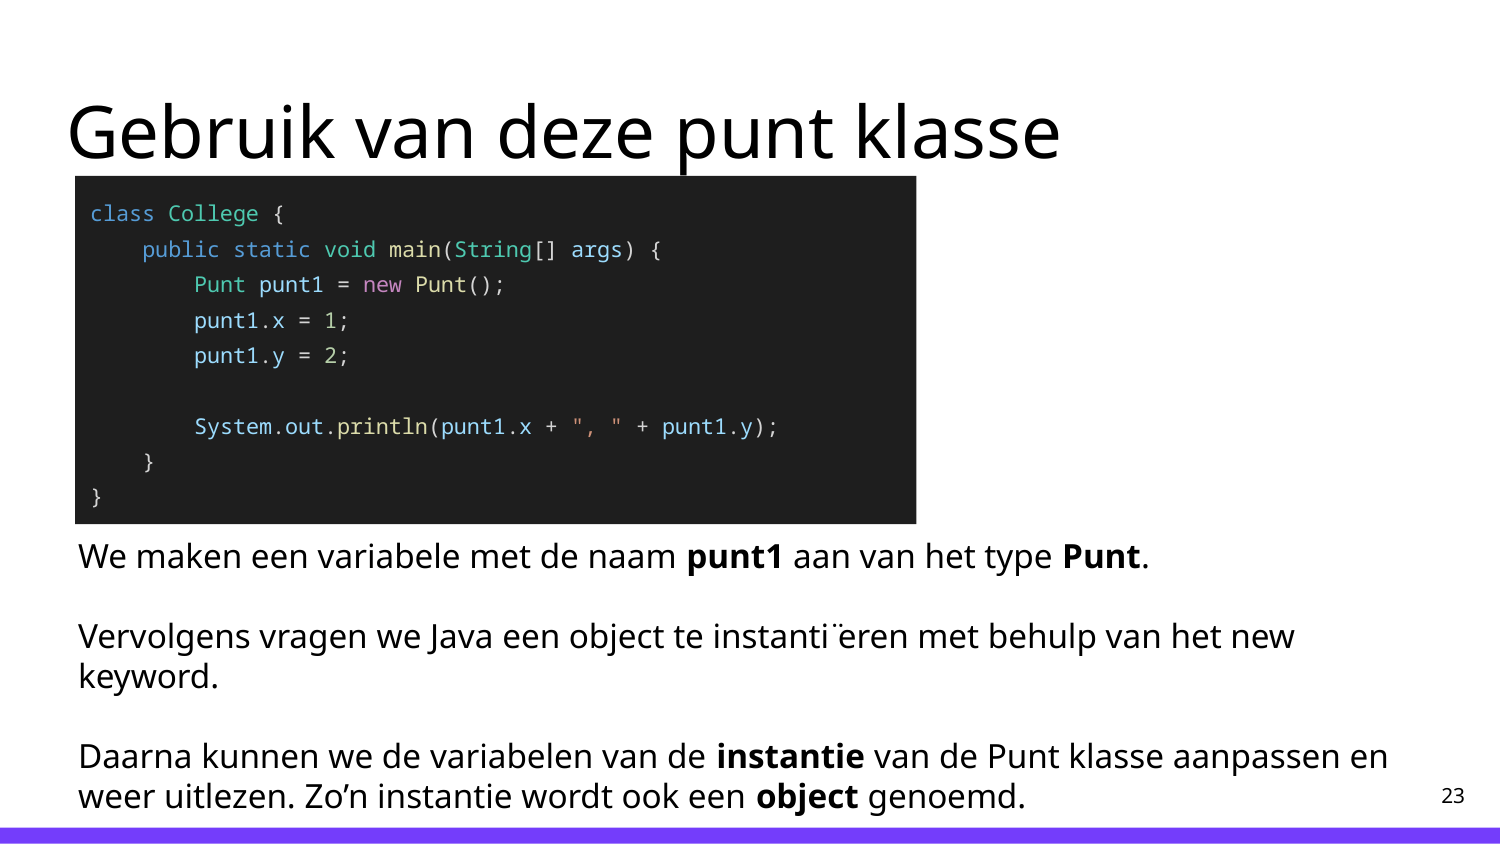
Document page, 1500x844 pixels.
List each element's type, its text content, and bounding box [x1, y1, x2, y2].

slide_number ‹#› [1389, 764, 1480, 830]
text_box We maken een variabele met de naam punt1 aan van het type Punt. Vervolgens vragen we Java een object te instanti ̈eren met behulp van het new keyword. Daarna kunnen we de variabelen van de instantie van de Punt klasse aanpassen en weer uitlezen. Zo’n instantie wordt ook een object genoemd. [63, 520, 1437, 830]
text_box class College { public static void main(String[] args) { Punt punt1 = new Punt(); punt1.x = 1; punt1.y = 2; System.out.println(punt1.x + ", " + punt1.y); } } [75, 175, 917, 520]
title Gebruik van deze punt klasse [51, 51, 1449, 189]
